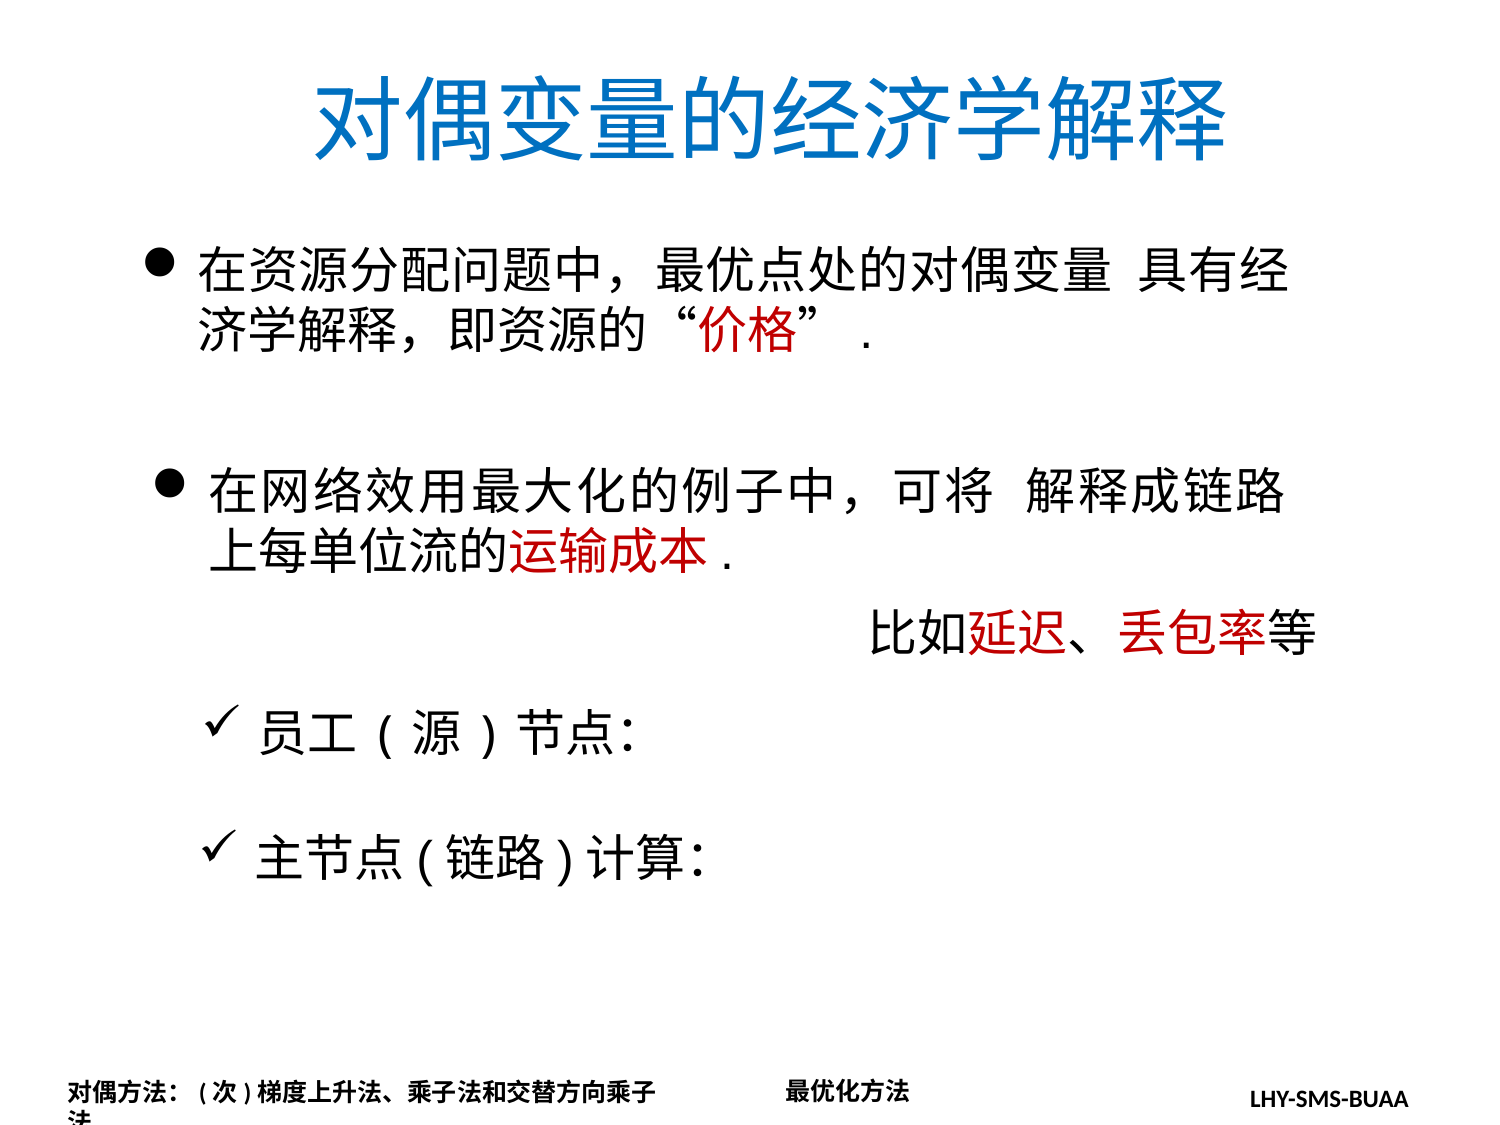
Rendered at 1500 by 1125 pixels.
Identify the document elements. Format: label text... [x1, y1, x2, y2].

text_box 比如延迟、丢包率等 [852, 594, 1423, 669]
text_box 对偶变量的经济学解释 [79, 54, 1462, 179]
